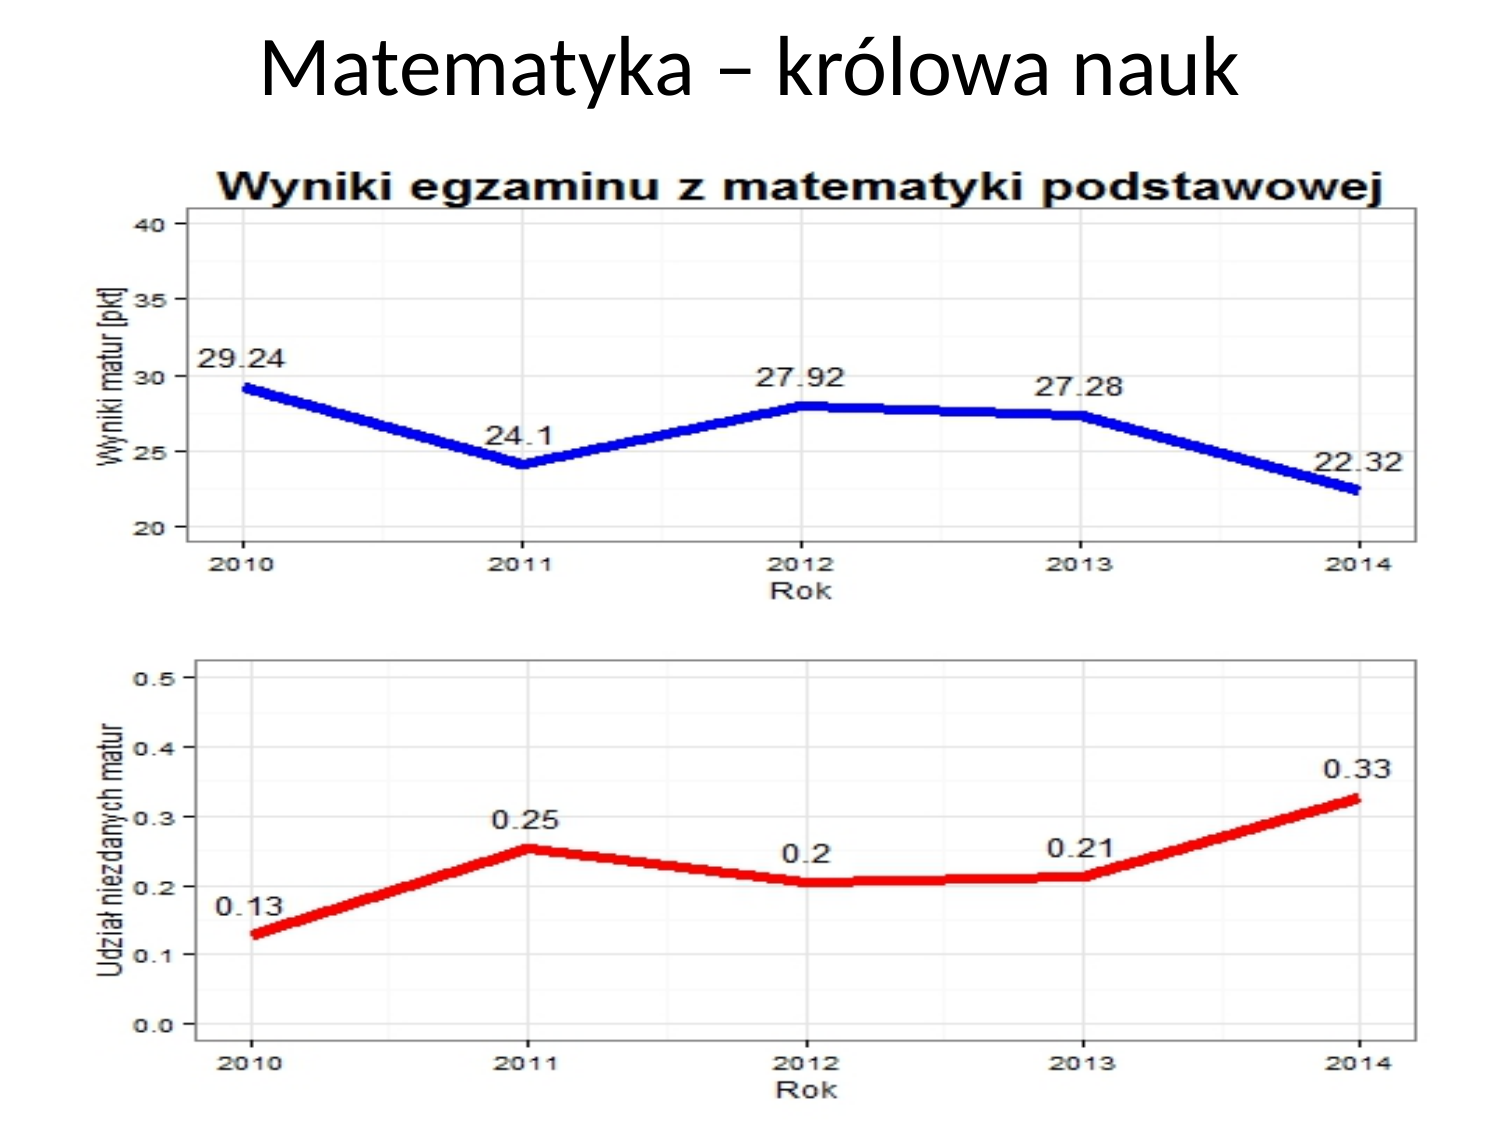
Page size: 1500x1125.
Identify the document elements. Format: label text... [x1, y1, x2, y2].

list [52, 125, 1471, 1125]
title Matematyka – królowa nauk [0, 1, 1500, 120]
